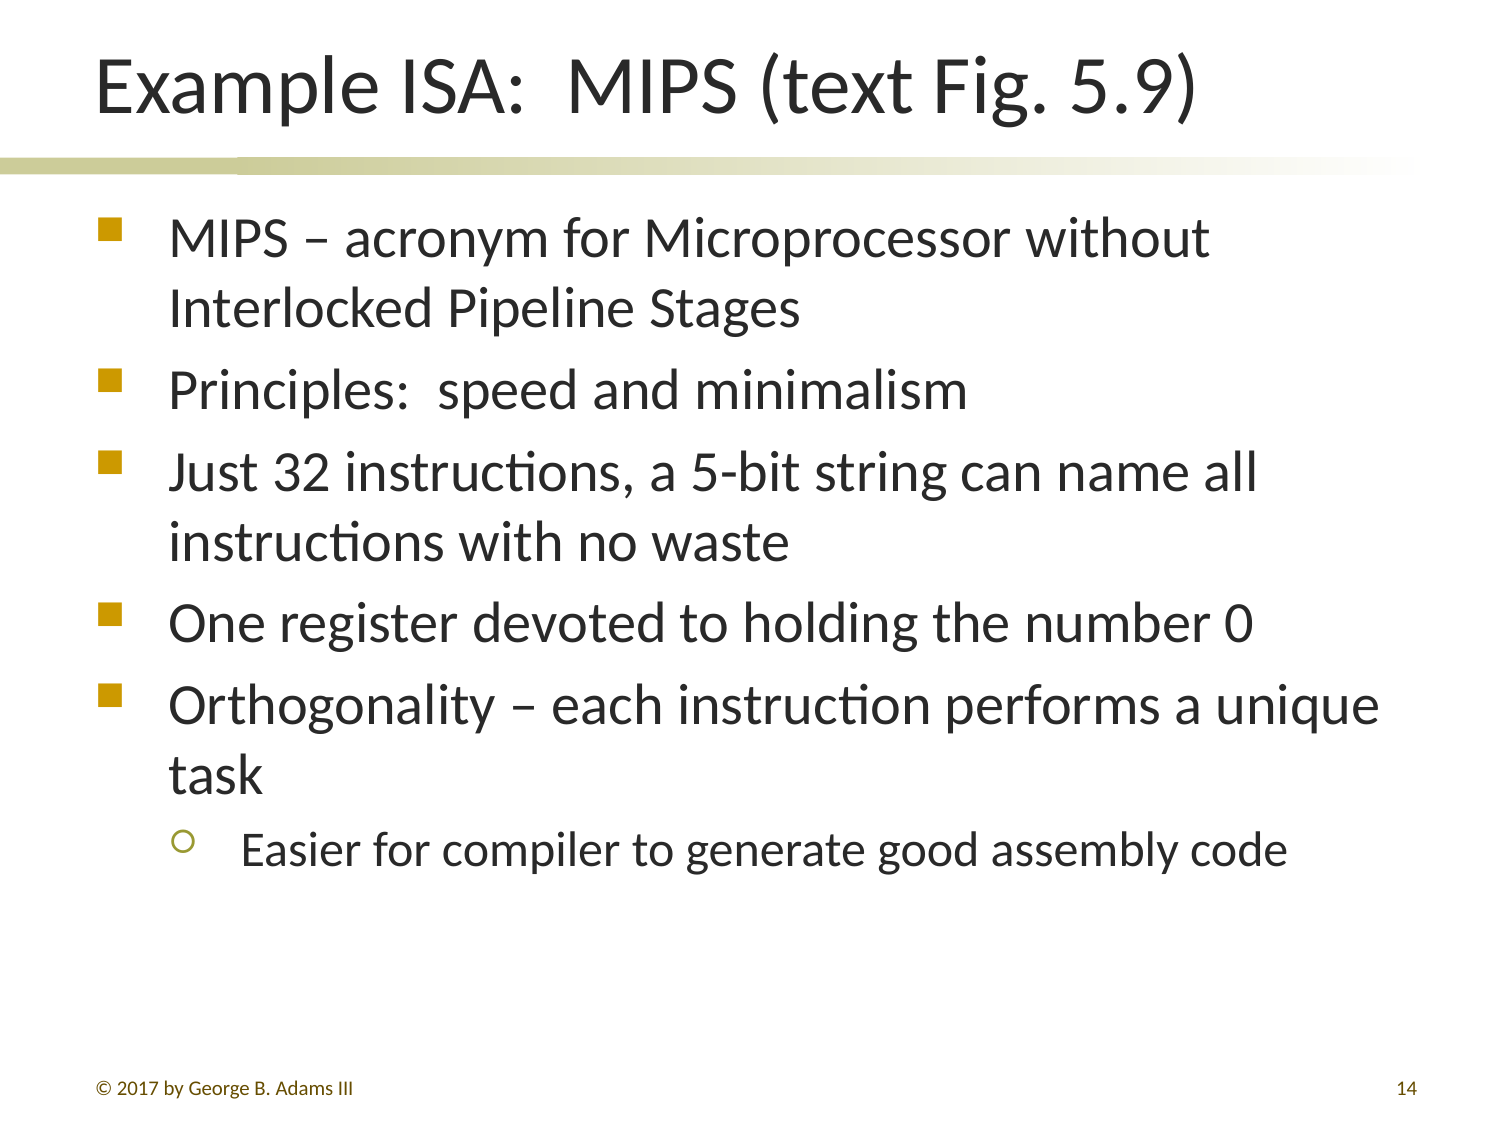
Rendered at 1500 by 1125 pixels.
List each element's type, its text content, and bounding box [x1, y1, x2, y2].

slide_number © 2017 by George B. Adams III [79, 1067, 406, 1099]
title Example ISA: MIPS (text Fig. 5.9) [79, 15, 1432, 139]
slide_number 14 [1119, 1067, 1433, 1099]
list MIPS – acronym for Microprocessor without Interlocked Pipeline Stages Principles: speed and minimalism Just 32 instructions, a 5-bit string can name all instructions with no waste One register devoted to holding the number 0 Orthogonality – each instruction performs a unique task Easier for compiler to generate good assembly code [79, 192, 1433, 1000]
